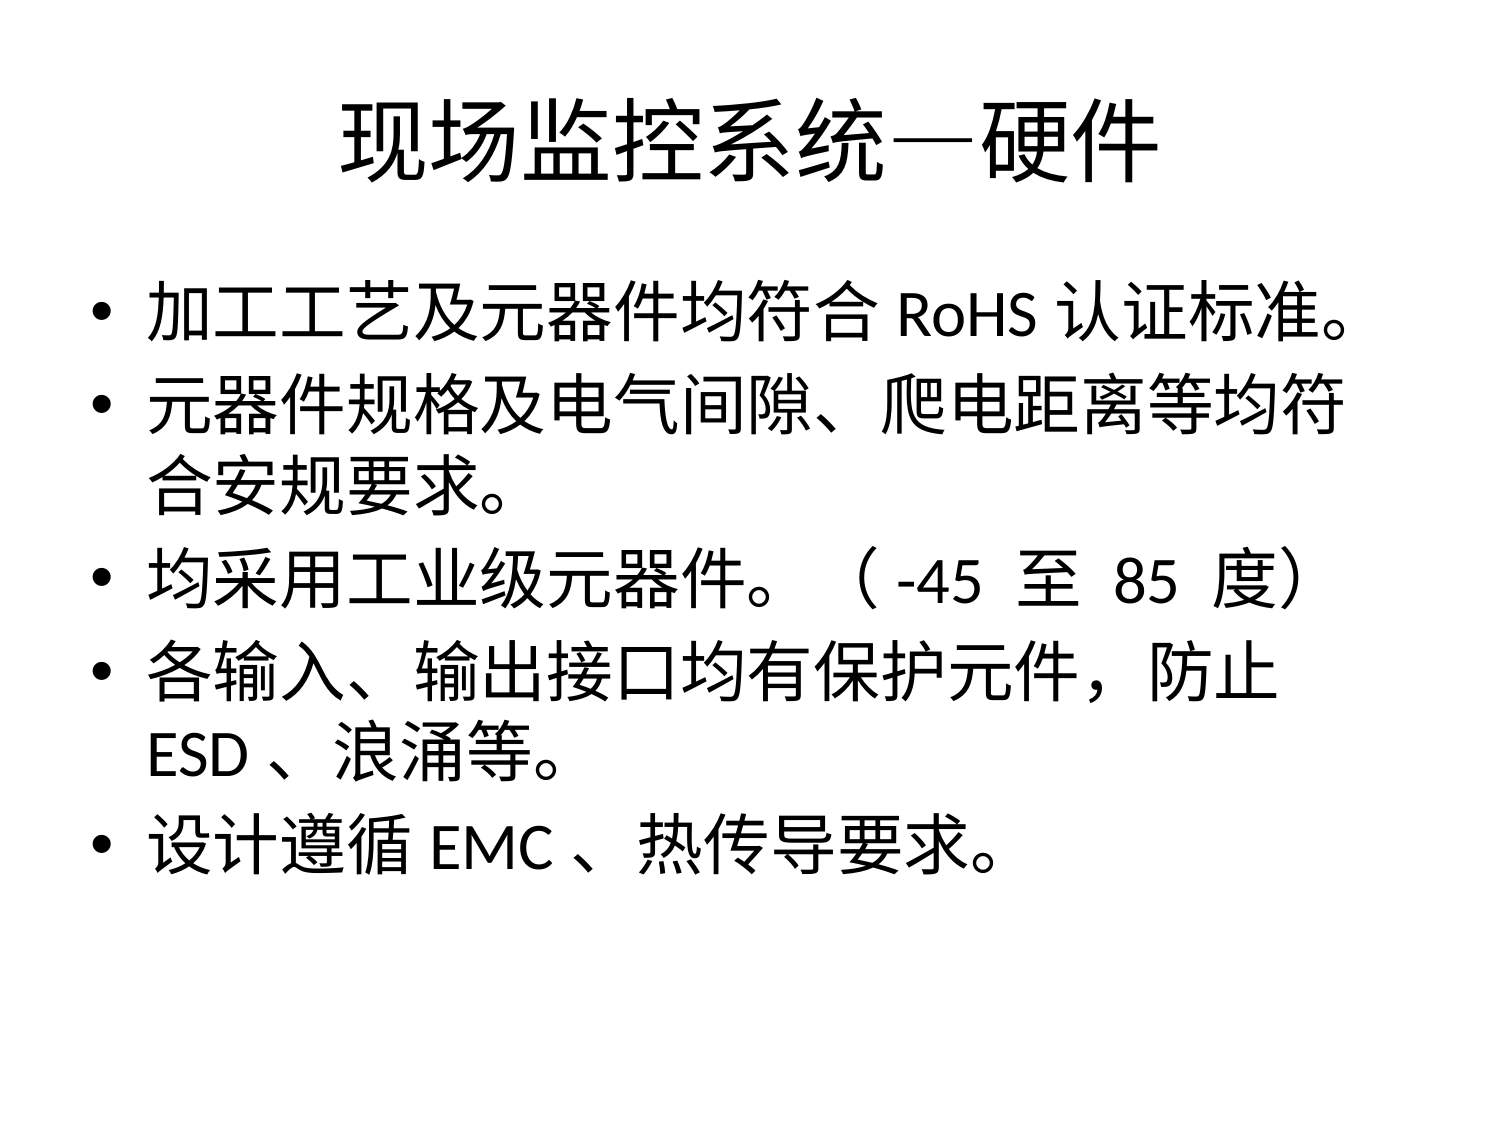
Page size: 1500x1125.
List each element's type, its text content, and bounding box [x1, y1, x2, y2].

list 加工工艺及元器件均符合RoHS认证标准。 元器件规格及电气间隙、爬电距离等均符合安规要求。 均采用工业级元器件。（-45 至 85 度） 各输入、输出接口均有保护元件，防止ESD、浪涌等。 设计遵循EMC、热传导要求。 [75, 262, 1425, 1005]
title 现场监控系统—硬件 [75, 45, 1425, 233]
